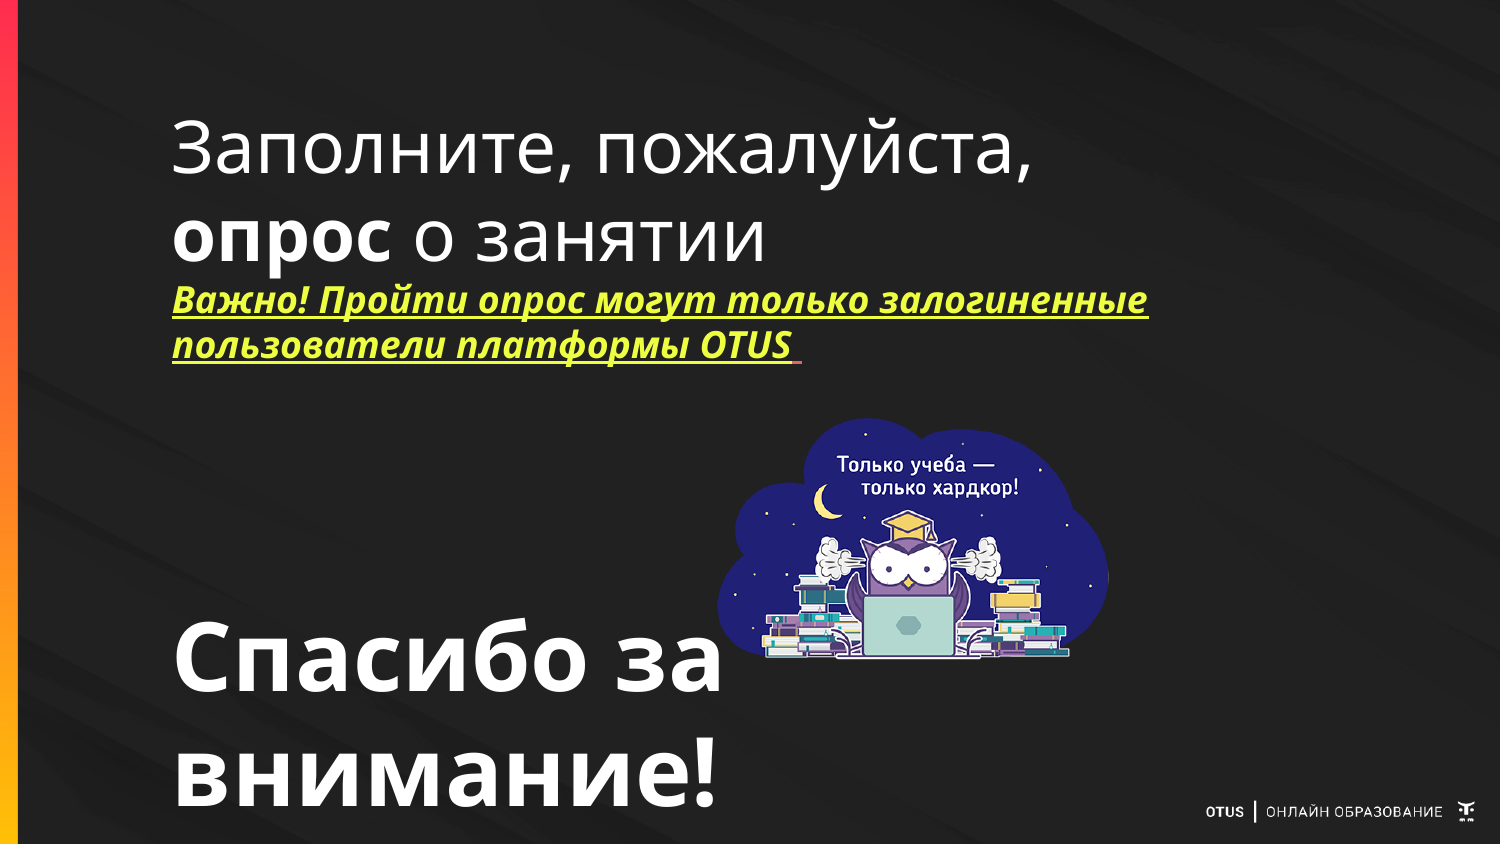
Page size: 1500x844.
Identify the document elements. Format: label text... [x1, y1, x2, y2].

picture [0, 0, 1500, 844]
title Заполните, пожалуйста, опрос о занятии Важно! Пройти опрос могут только залогиненные пользователи платформы OTUS Спасибо за внимание! [156, 127, 1294, 799]
